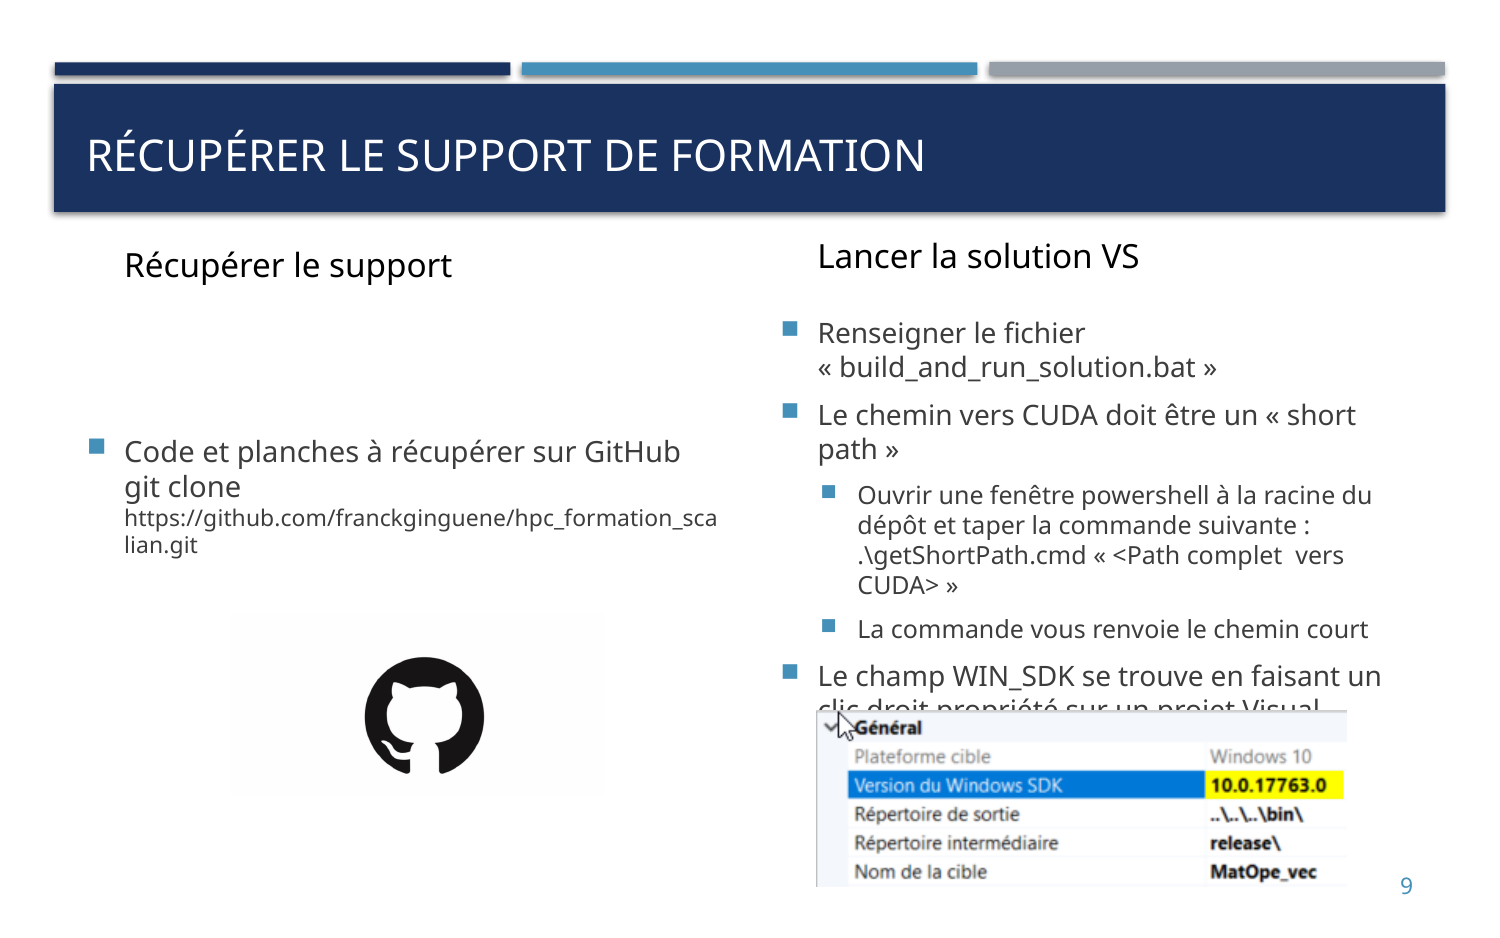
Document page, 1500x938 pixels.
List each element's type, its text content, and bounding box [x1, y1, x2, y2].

text_box Lancer la solution VS [802, 227, 1429, 304]
slide_number 9 [1298, 861, 1429, 913]
title Récupérer le support de formation [71, 95, 1429, 189]
picture [230, 612, 605, 797]
picture [816, 709, 1348, 888]
text_box Récupérer le support [109, 227, 735, 301]
list Renseigner le fichier « build_and_run_solution.bat » Le chemin vers CUDA doit être un « short path » Ouvrir une fenêtre powershell à la racine du dépôt et taper la commande suivante : .\getShortPath.cmd « <Path complet vers CUDA> » La commande vous renvoie le chemin court Le champ WIN_SDK se trouve en faisant un clic droit propriété sur un projet Visual [765, 320, 1429, 722]
list Code et planches à récupérer sur GitHub git clone https://github.com/franckginguene/hpc_formation_scalian.git [71, 320, 736, 722]
